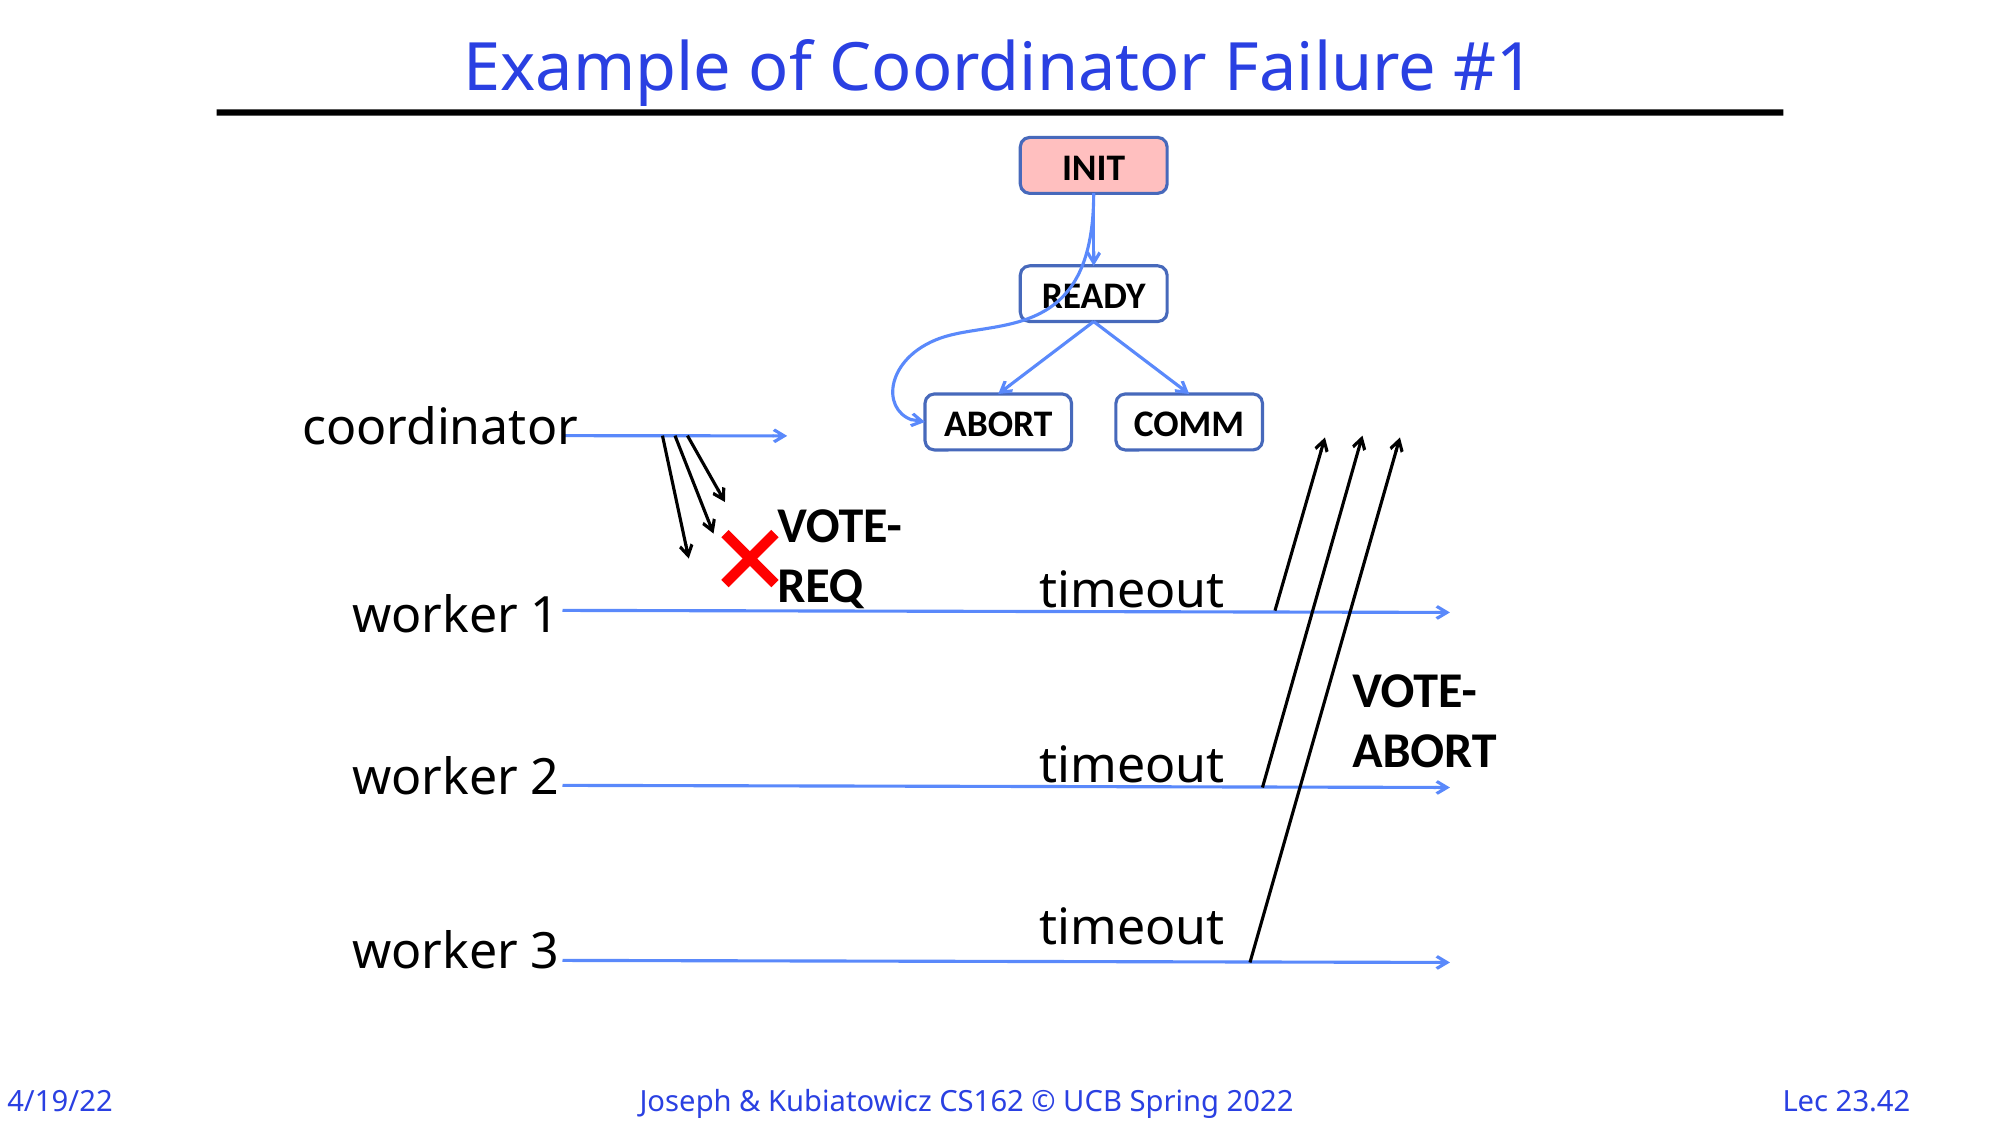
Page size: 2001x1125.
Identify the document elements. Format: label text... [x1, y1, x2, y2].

title Example of Coordinator Failure #1 [216, 24, 1784, 113]
text_box timeout [1024, 621, 1129, 625]
text_box timeout [1024, 724, 1059, 783]
text_box timeout [1024, 796, 1325, 800]
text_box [1213, 498, 1387, 550]
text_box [672, 449, 740, 463]
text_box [644, 465, 744, 505]
text_box coordinator [287, 387, 650, 463]
text_box timeout [1024, 549, 1214, 608]
text_box worker 1 [337, 574, 613, 650]
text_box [1062, 624, 1588, 776]
text_box timeout [1024, 887, 1325, 958]
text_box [613, 483, 738, 511]
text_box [1136, 561, 1489, 623]
text_box worker 2 [337, 737, 613, 813]
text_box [924, 137, 1263, 451]
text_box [724, 533, 776, 584]
text_box VOTE-REQ [762, 485, 963, 608]
text_box worker 3 [337, 911, 613, 987]
